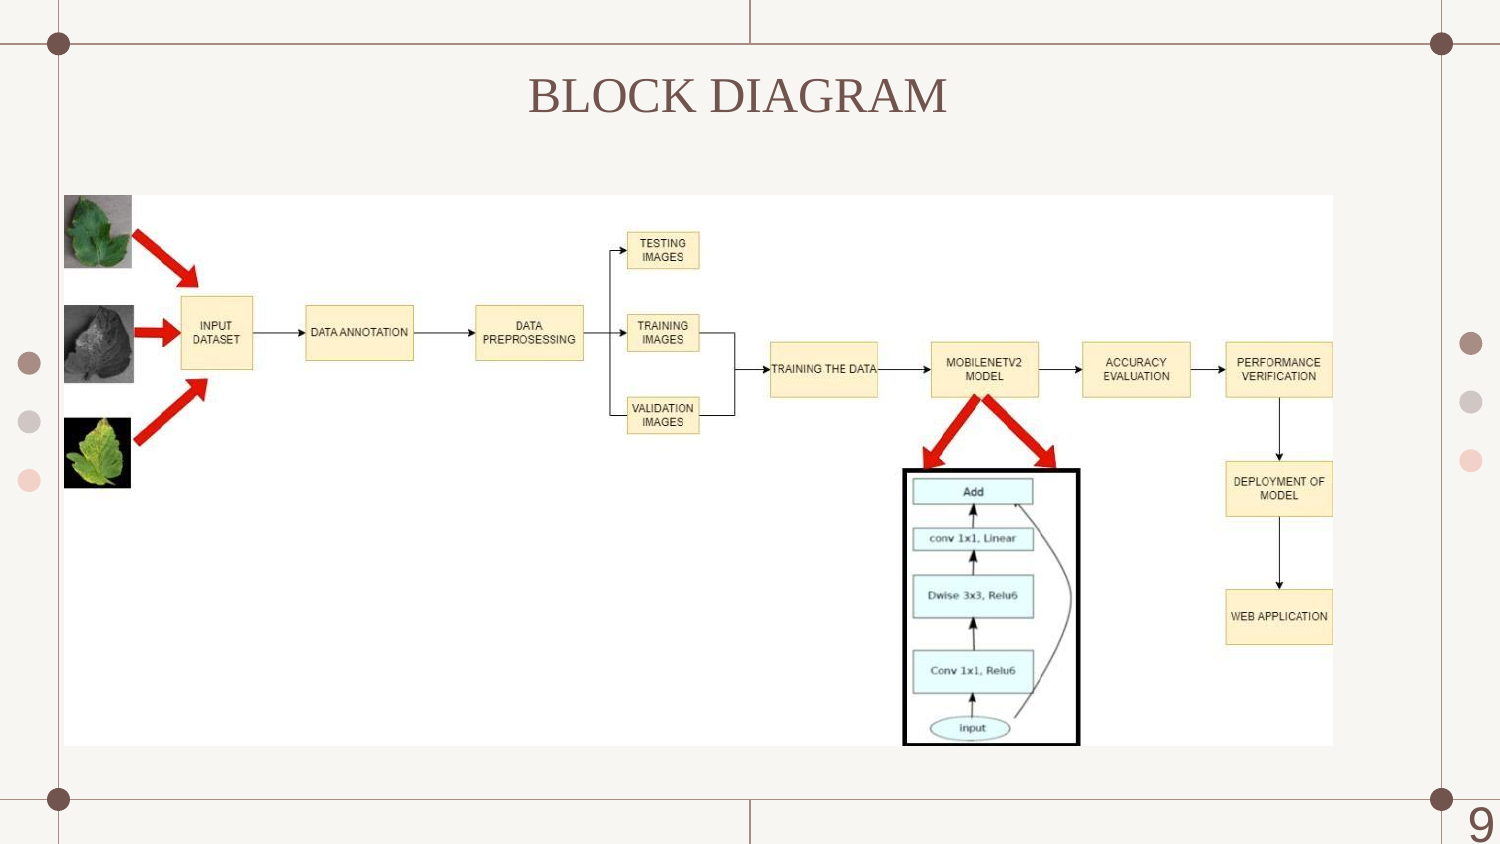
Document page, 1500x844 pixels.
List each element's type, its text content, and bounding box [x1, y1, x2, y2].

text_box 9 [1452, 785, 1500, 844]
picture [63, 195, 1333, 747]
title BLOCK DIAGRAM [175, 41, 1301, 129]
